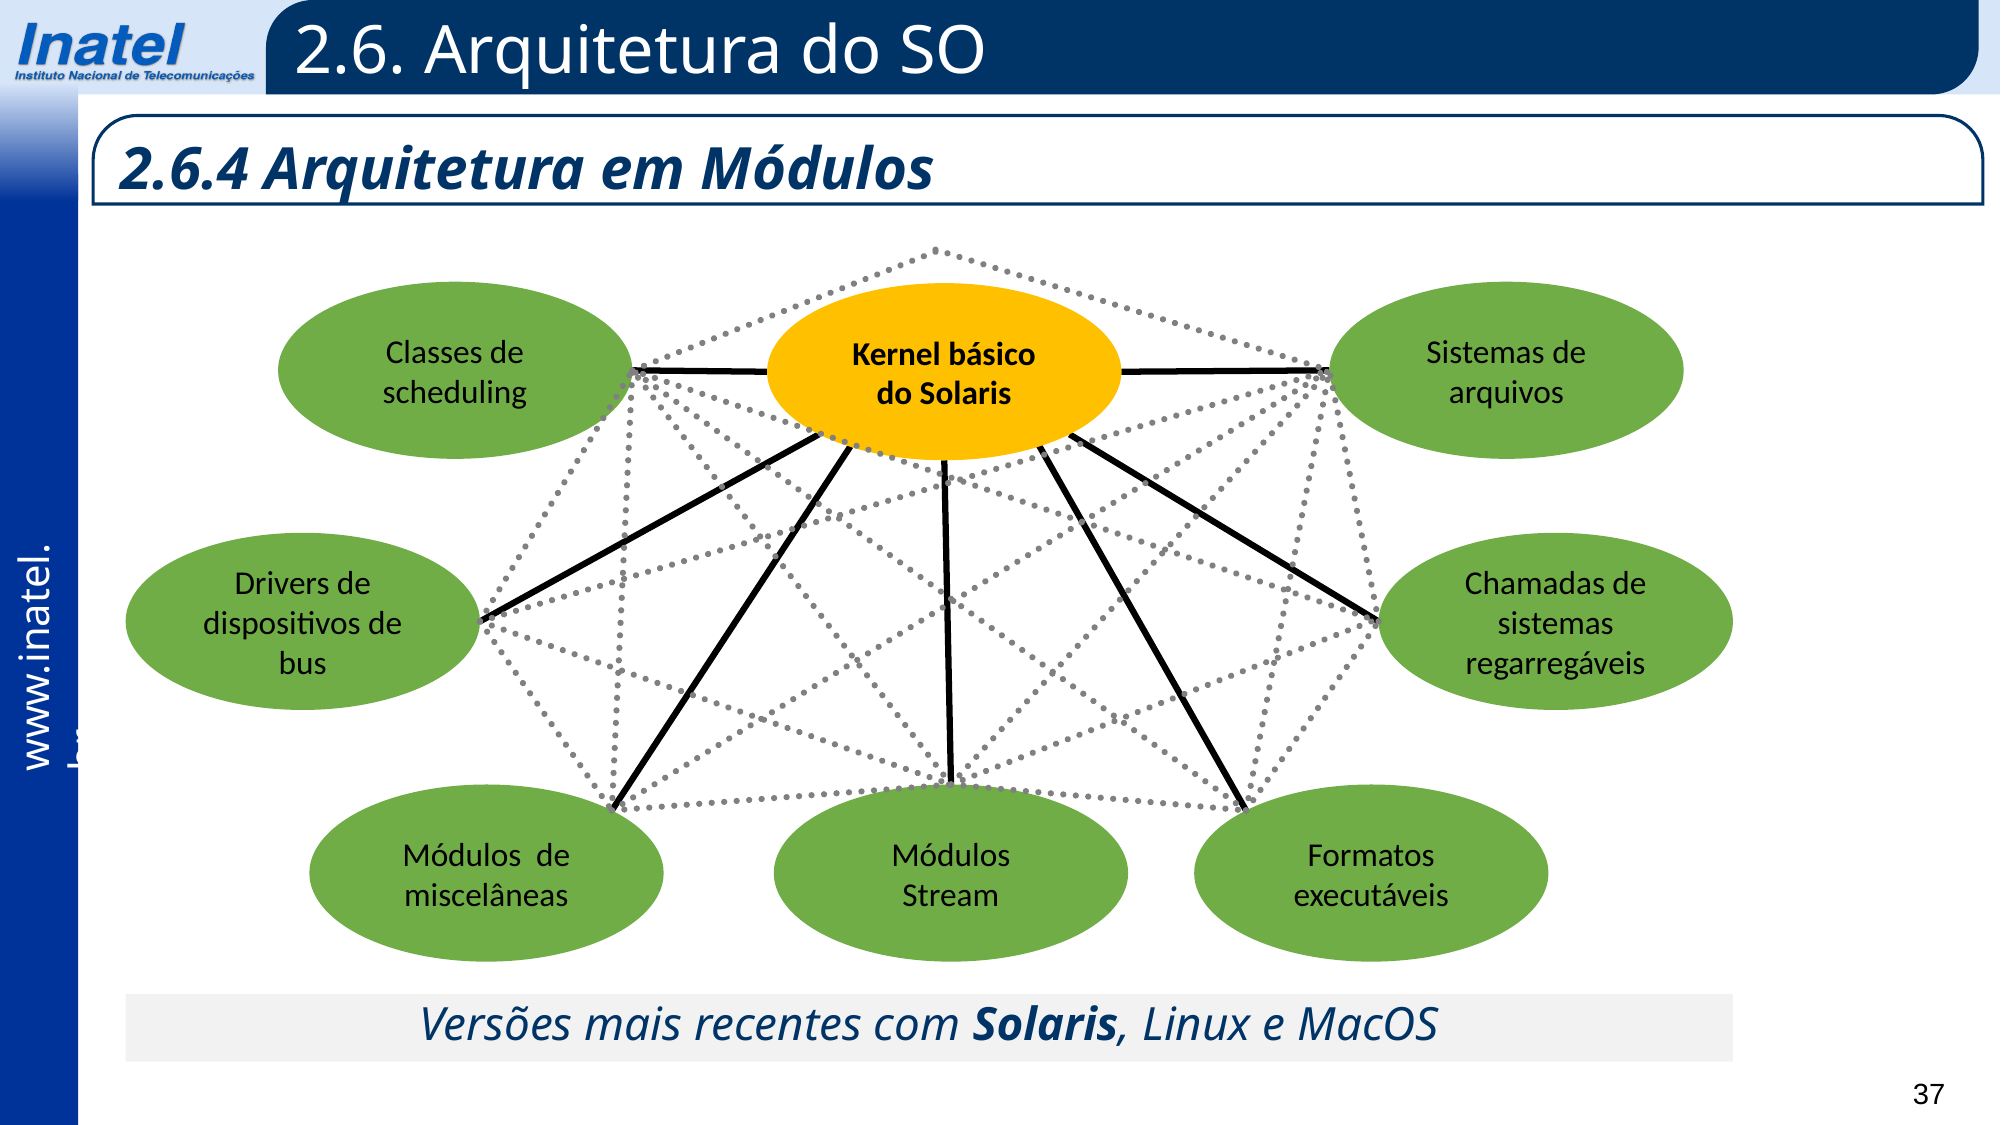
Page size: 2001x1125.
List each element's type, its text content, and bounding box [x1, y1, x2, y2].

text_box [479, 621, 951, 785]
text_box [950, 785, 1246, 811]
text_box 2.6.4 Arquitetura em Módulos [92, 114, 1984, 206]
text_box Módulos de miscelâneas [309, 784, 664, 962]
picture [12, 20, 258, 85]
text_box Drivers de dispositivos de bus [125, 532, 479, 710]
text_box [951, 621, 1372, 785]
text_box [479, 785, 611, 811]
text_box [1246, 621, 1379, 811]
text_box Módulos Stream [773, 811, 1129, 962]
text_box Formatos executáveis [1194, 784, 1549, 962]
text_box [611, 785, 950, 811]
text_box Sistemas de arquivos [1330, 281, 1684, 459]
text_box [1247, 370, 1379, 621]
text_box Chamadas de sistemas regarregáveis [1379, 532, 1733, 710]
text_box 2.6. Arquitetura do SO [264, 0, 1980, 96]
text_box Classes de scheduling [278, 281, 632, 459]
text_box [951, 371, 1247, 621]
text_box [632, 251, 937, 371]
text_box Versões mais recentes com Solaris, Linux e MacOS [125, 993, 1734, 1063]
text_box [479, 370, 633, 621]
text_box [935, 249, 1330, 371]
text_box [633, 371, 951, 621]
